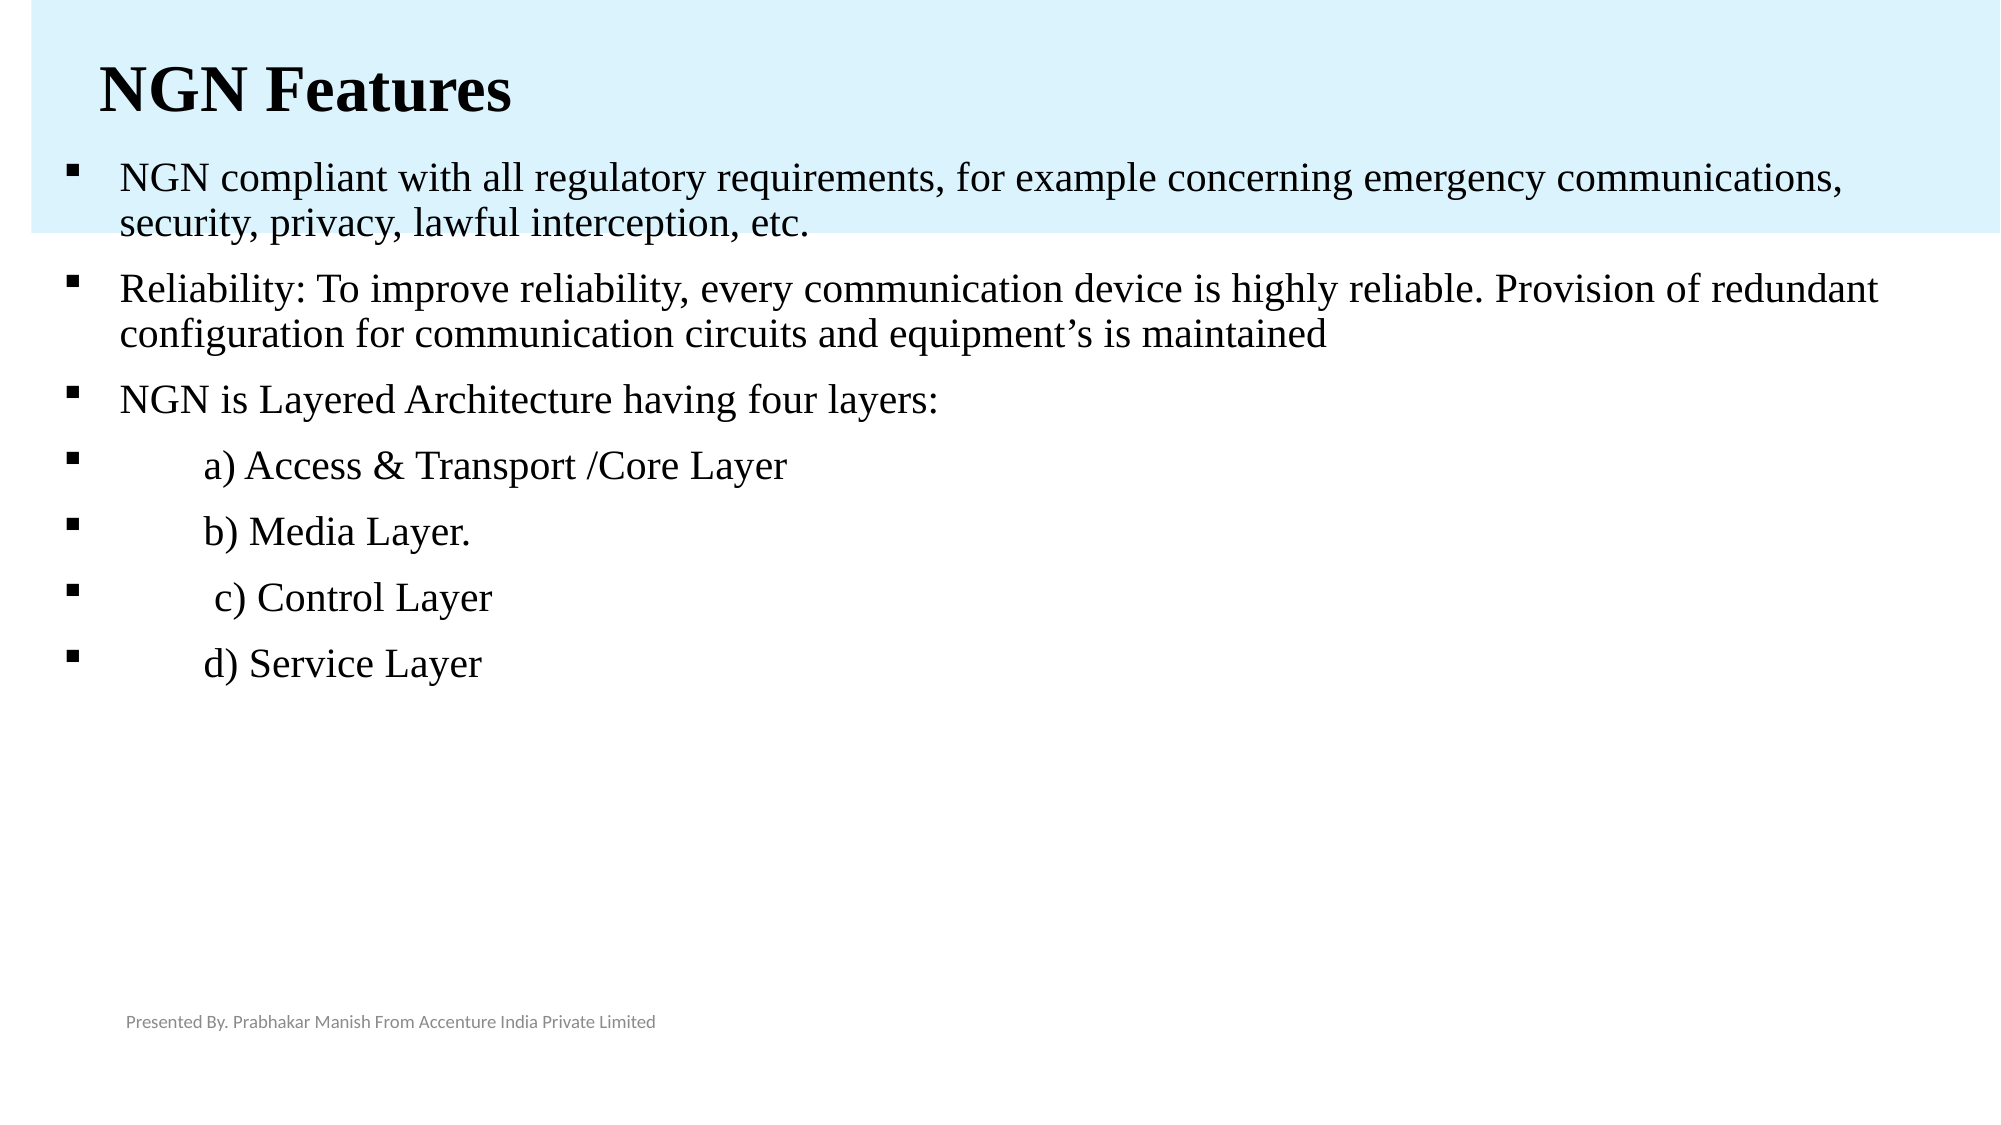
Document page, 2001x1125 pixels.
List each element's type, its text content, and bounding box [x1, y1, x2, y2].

text_box NGN compliant with all regulatory requirements, for example concerning emergency communications, security, privacy, lawful interception, etc. Reliability: To improve reliability, every communication device is highly reliable. Provision of redundant configuration for communication circuits and equipment’s is maintained NGN is Layered Architecture having four layers: a) Access & Transport /Core Layer b) Media Layer. c) Control Layer d) Service Layer [48, 148, 1899, 837]
footer Presented By. Prabhakar Manish From Accenture India Private Limited [111, 991, 1145, 1051]
title NGN Features [99, 45, 1900, 137]
